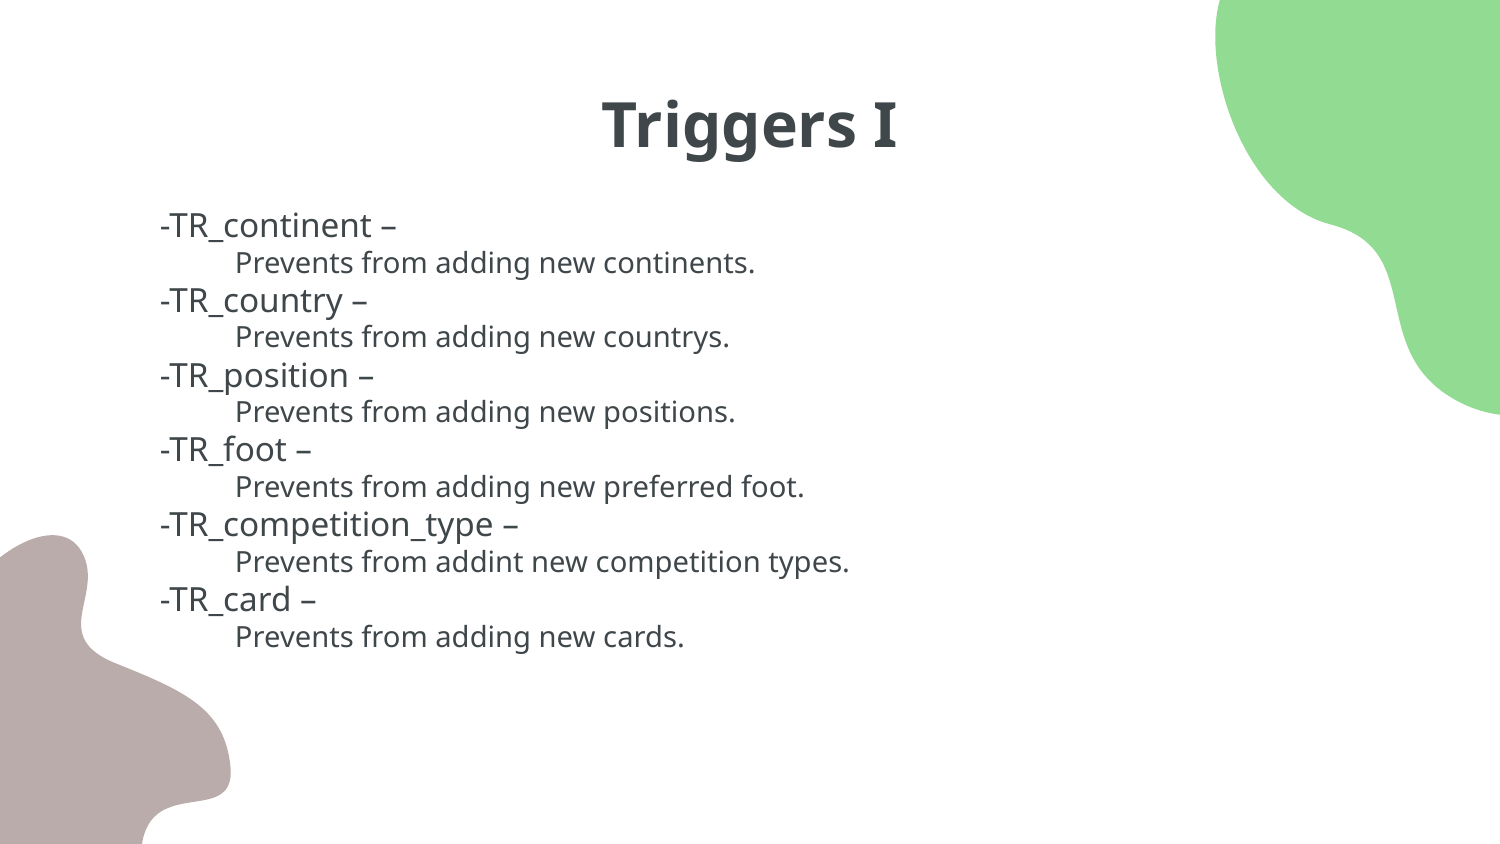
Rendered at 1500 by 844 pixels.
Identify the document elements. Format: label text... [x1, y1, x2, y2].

text_box -TR_continent – Prevents from adding new continents. -TR_country – Prevents from adding new countrys. -TR_position – Prevents from adding new positions. -TR_foot – Prevents from adding new preferred foot. -TR_competition_type – Prevents from addint new competition types. -TR_card – Prevents from adding new cards. [116, 188, 1383, 750]
title Triggers I [116, 85, 1383, 175]
